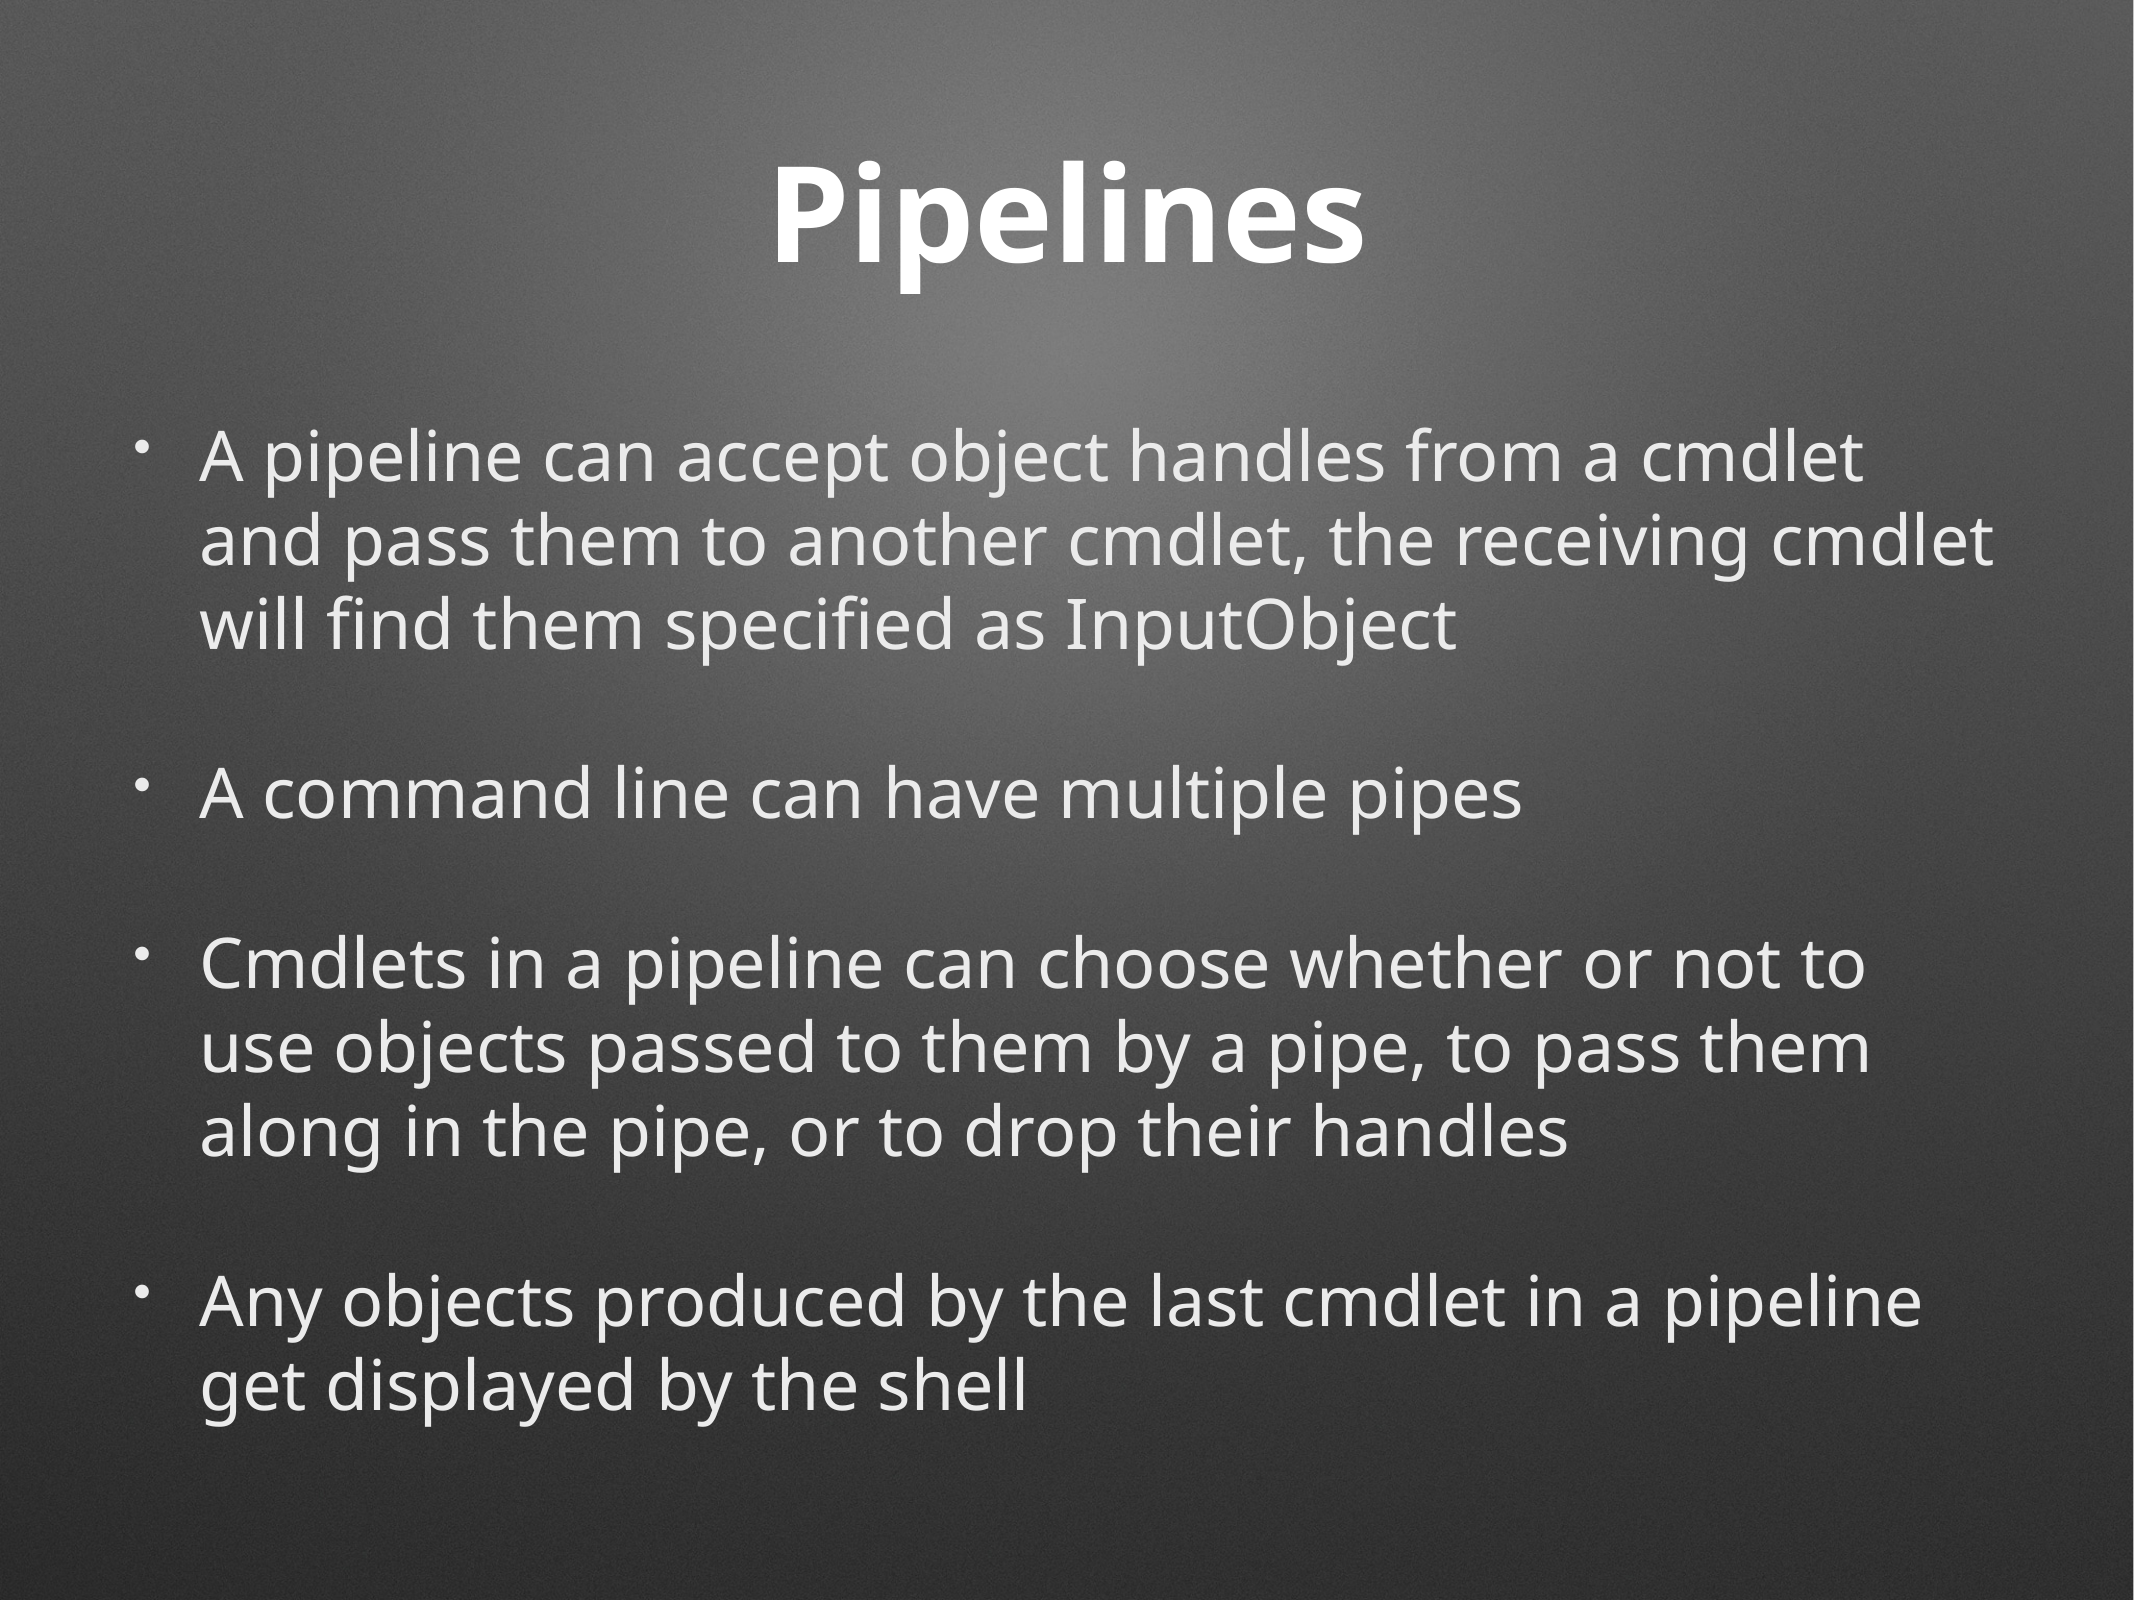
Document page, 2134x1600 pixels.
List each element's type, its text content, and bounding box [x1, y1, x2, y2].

list A pipeline can accept object handles from a cmdlet and pass them to another cmdlet, the receiving cmdlet will find them specified as InputObject A command line can have multiple pipes Cmdlets in a pipeline can choose whether or not to use objects passed to them by a pipe, to pass them along in the pipe, or to drop their handles Any objects produced by the last cmdlet in a pipeline get displayed by the shell [124, 395, 2009, 1441]
picture [0, 0, 2134, 1600]
title Pipelines [124, 32, 2009, 386]
